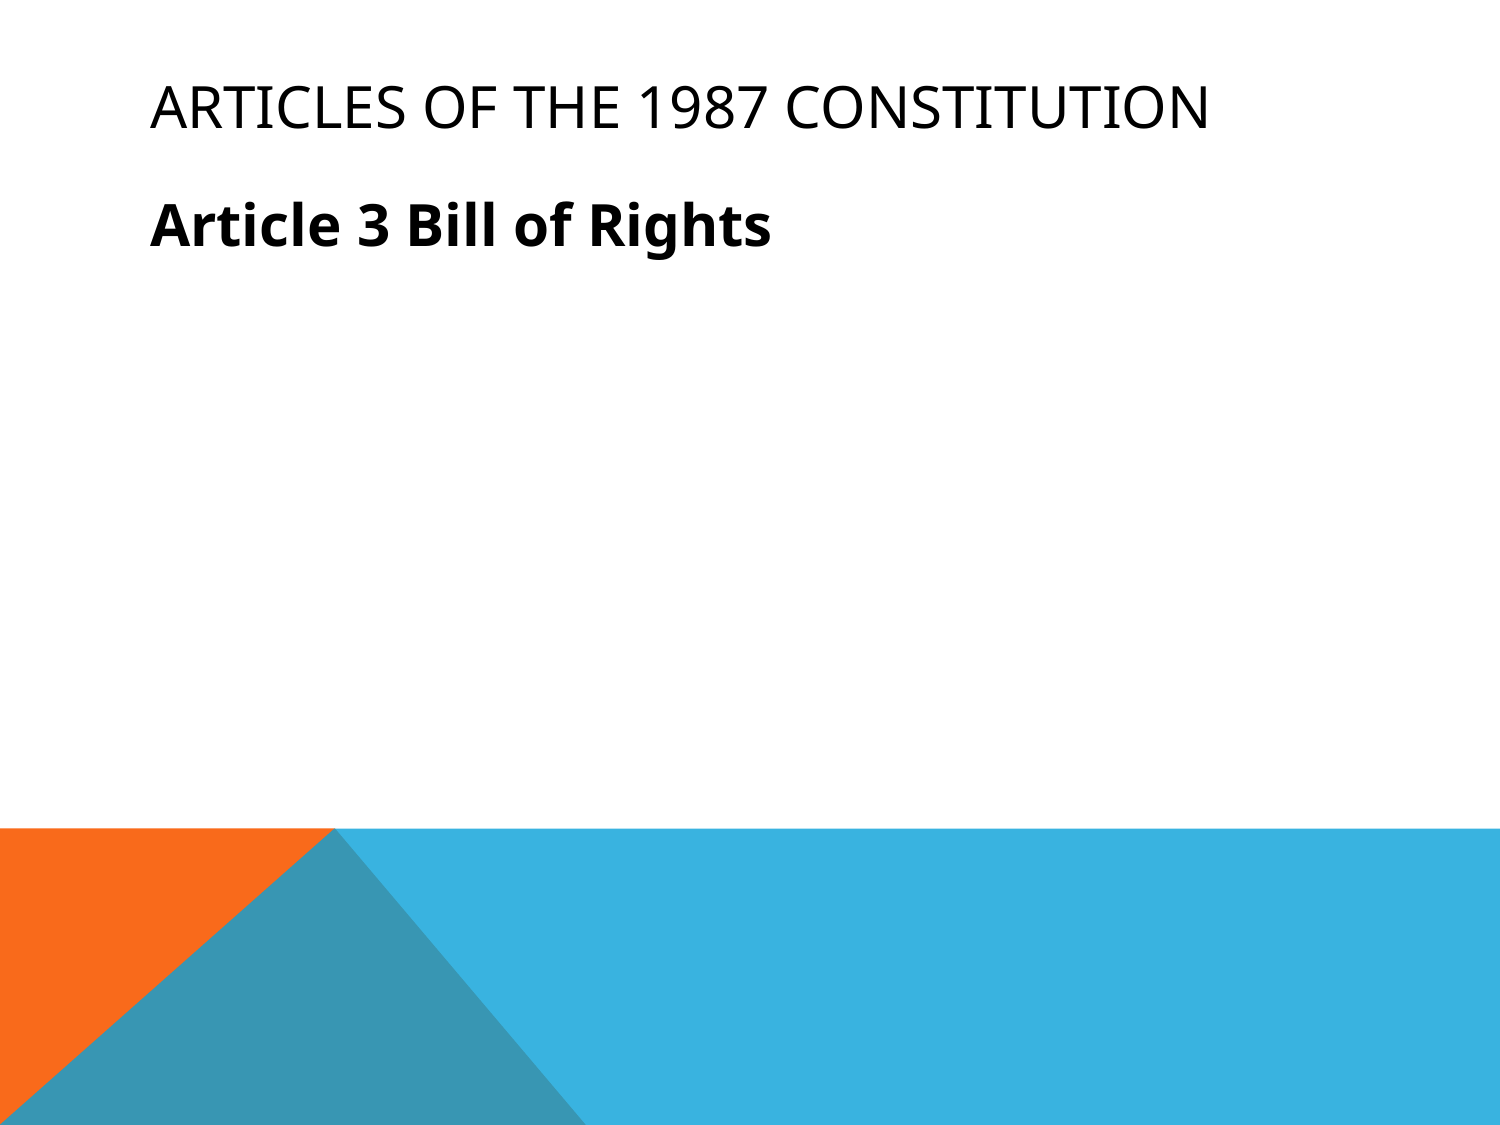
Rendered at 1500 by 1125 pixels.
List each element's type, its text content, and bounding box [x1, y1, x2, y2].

list Article 3 Bill of Rights [135, 180, 1369, 768]
title Articles of the 1987 constitution [135, 60, 1369, 150]
